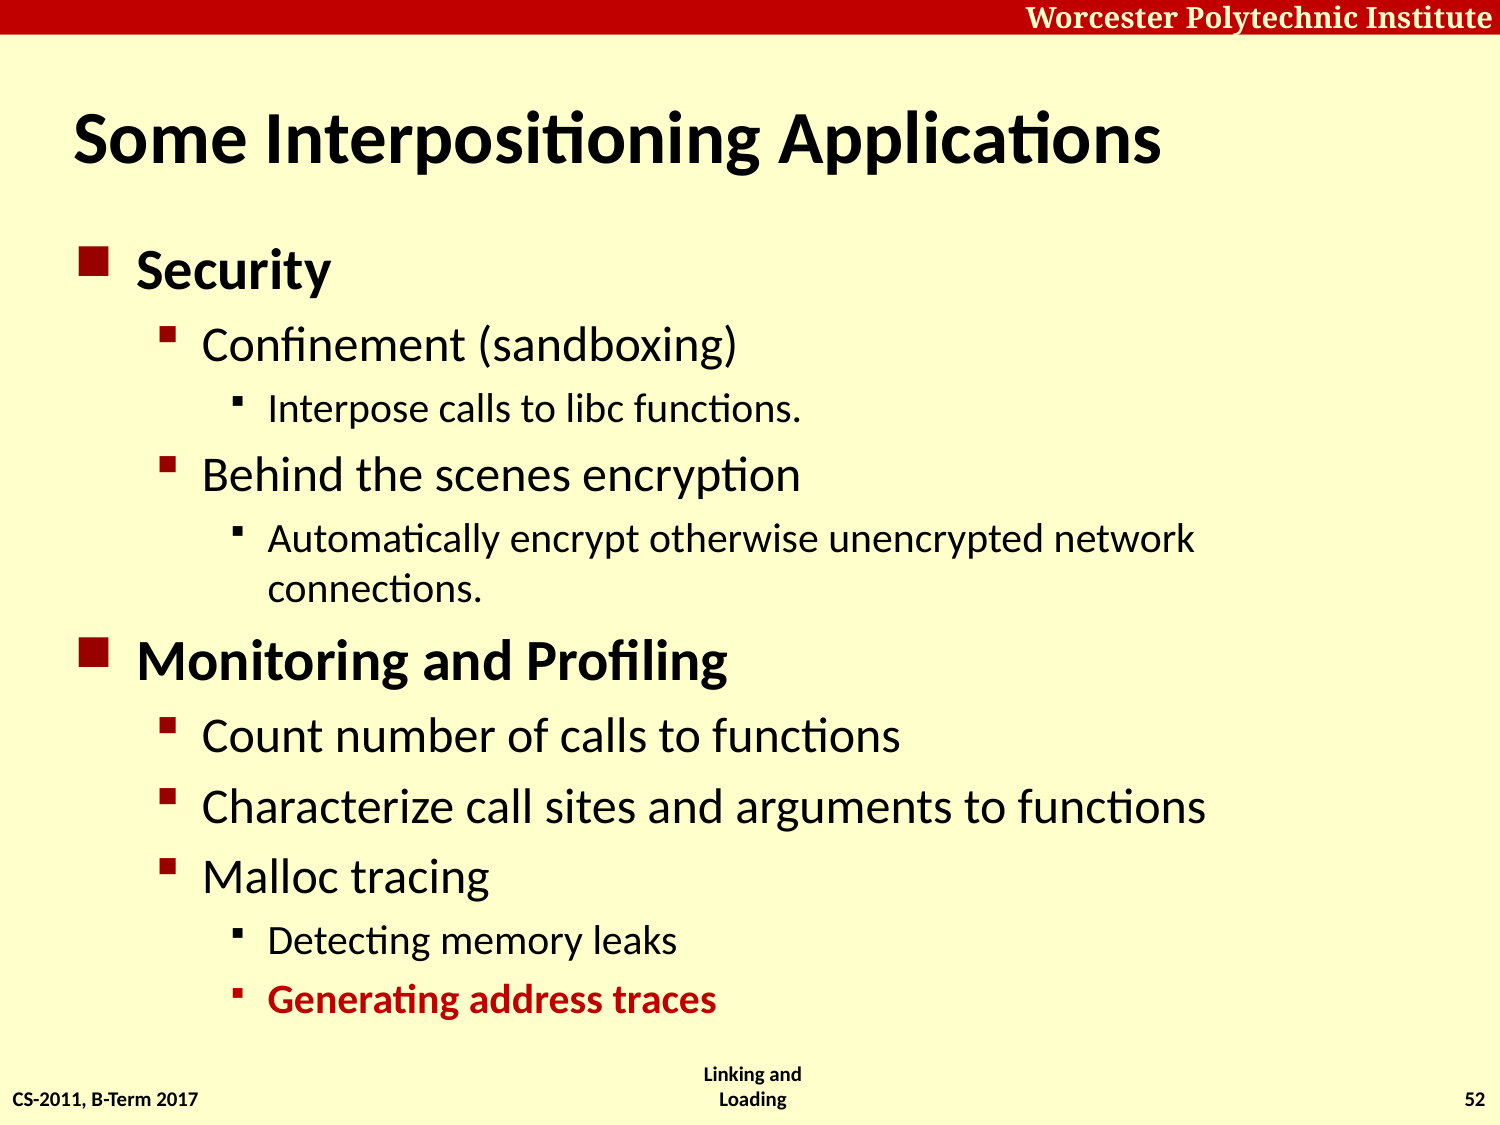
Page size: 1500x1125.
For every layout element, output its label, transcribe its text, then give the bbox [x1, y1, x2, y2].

slide_number CS-2011, B-Term 2017 [12, 1085, 205, 1111]
list Security Confinement (sandboxing) Interpose calls to libc functions. Behind the scenes encryption Automatically encrypt otherwise unencrypted network connections. Monitoring and Profiling Count number of calls to functions Characterize call sites and arguments to functions Malloc tracing Detecting memory leaks Generating address traces [64, 223, 1361, 1040]
slide_number 52 [1460, 1085, 1486, 1111]
footer Linking and Loading [691, 1084, 809, 1111]
title Some Interpositioning Applications [58, 71, 1305, 197]
